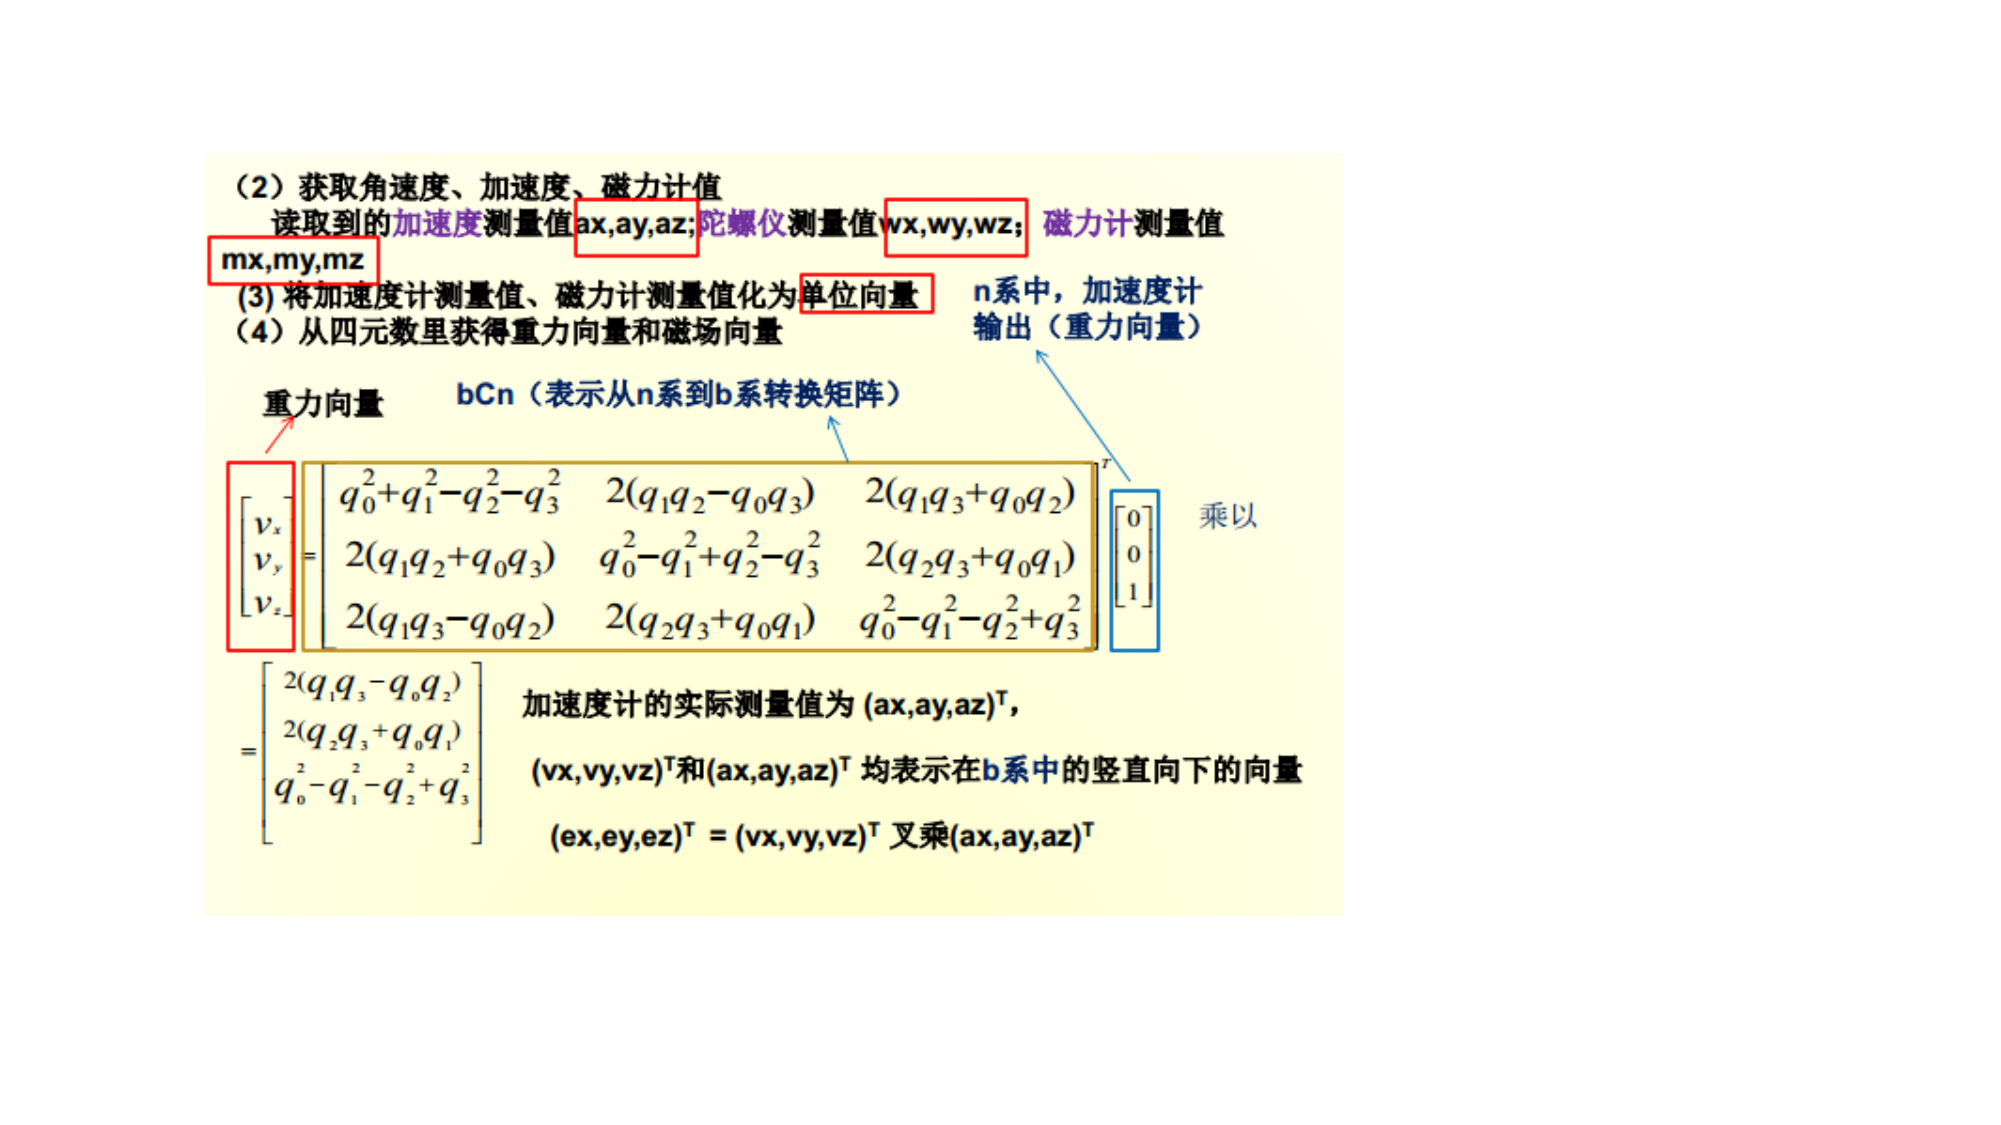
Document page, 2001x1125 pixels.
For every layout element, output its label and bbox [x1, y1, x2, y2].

text_box [39, 39, 1951, 325]
picture [204, 153, 1343, 916]
